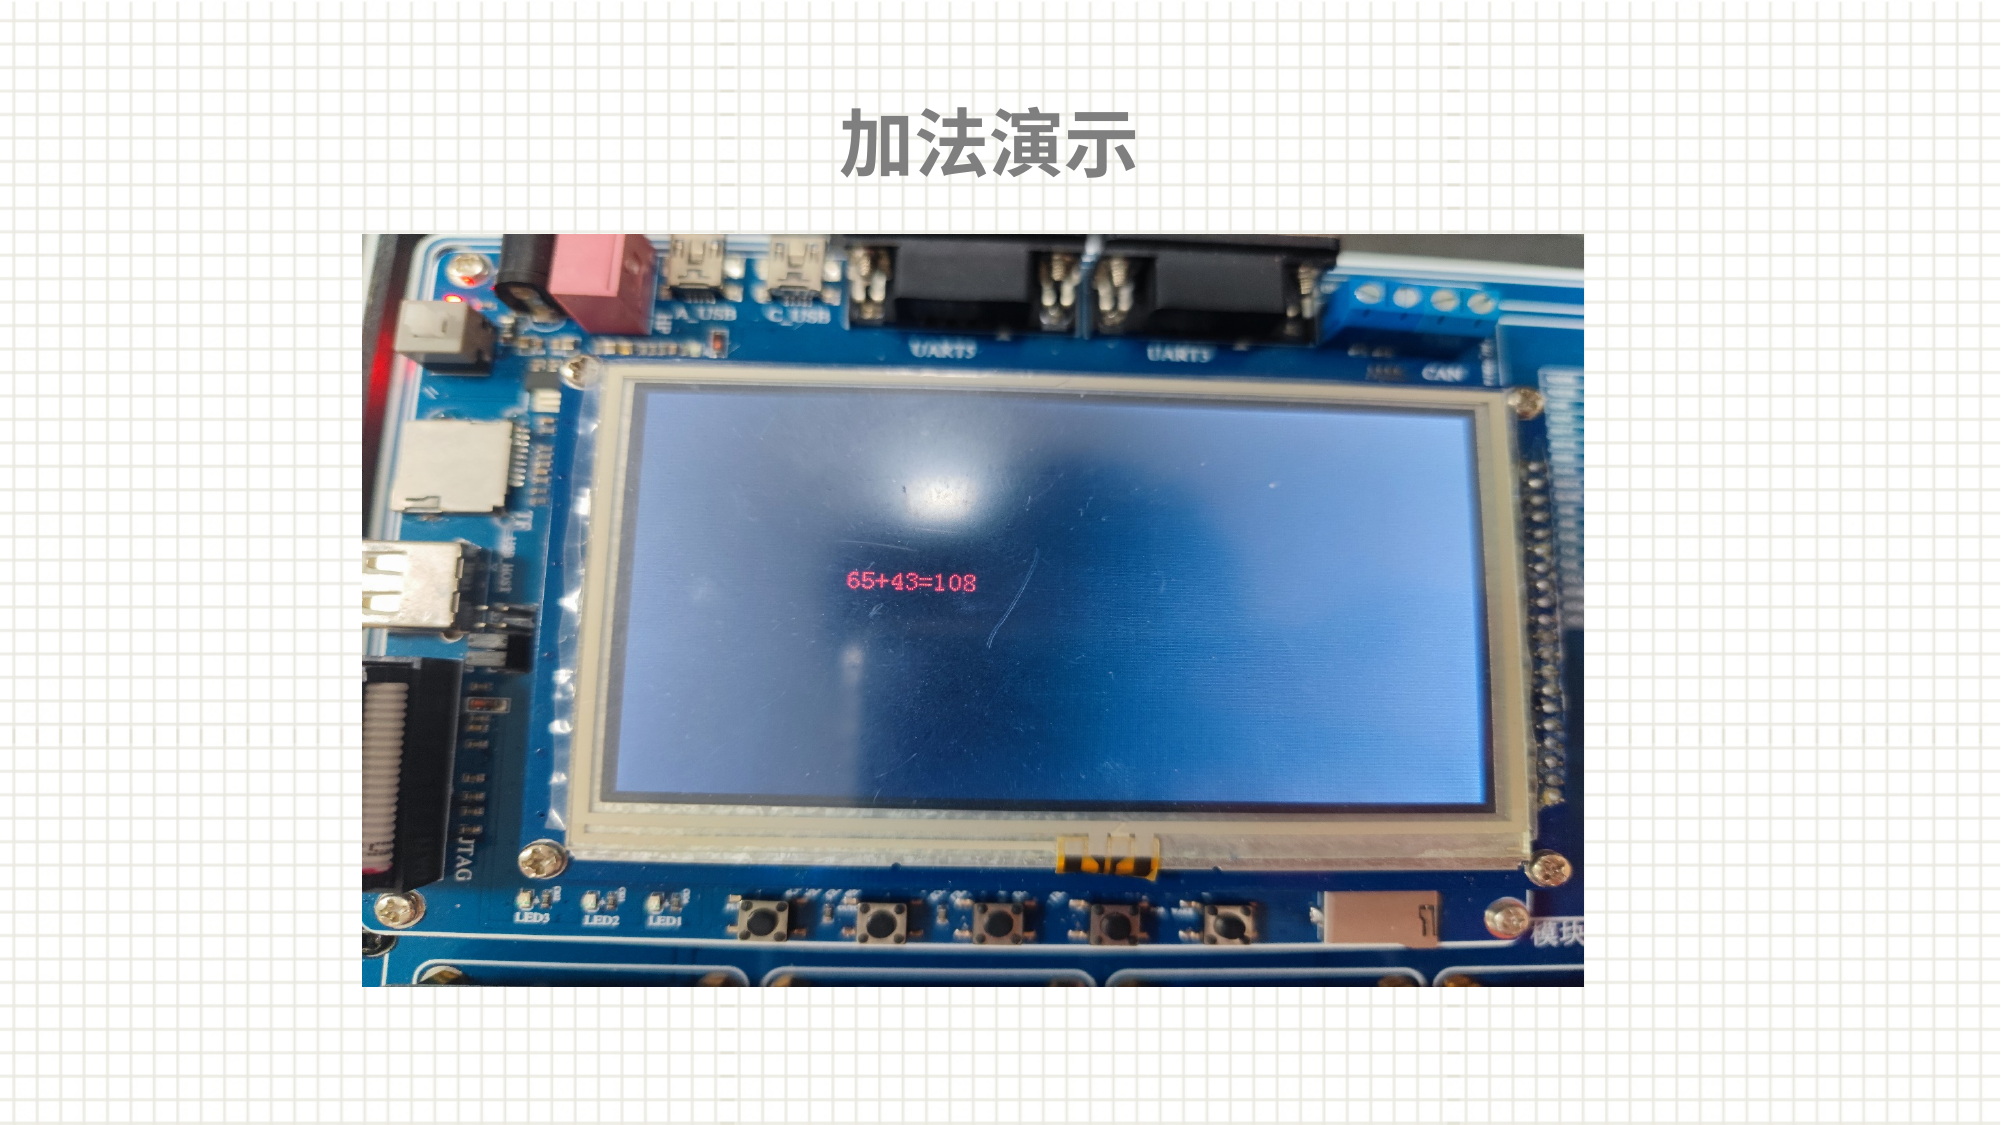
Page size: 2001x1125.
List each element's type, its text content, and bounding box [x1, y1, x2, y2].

text_box 加法演示 [824, 88, 1267, 194]
picture [0, 0, 2001, 1125]
